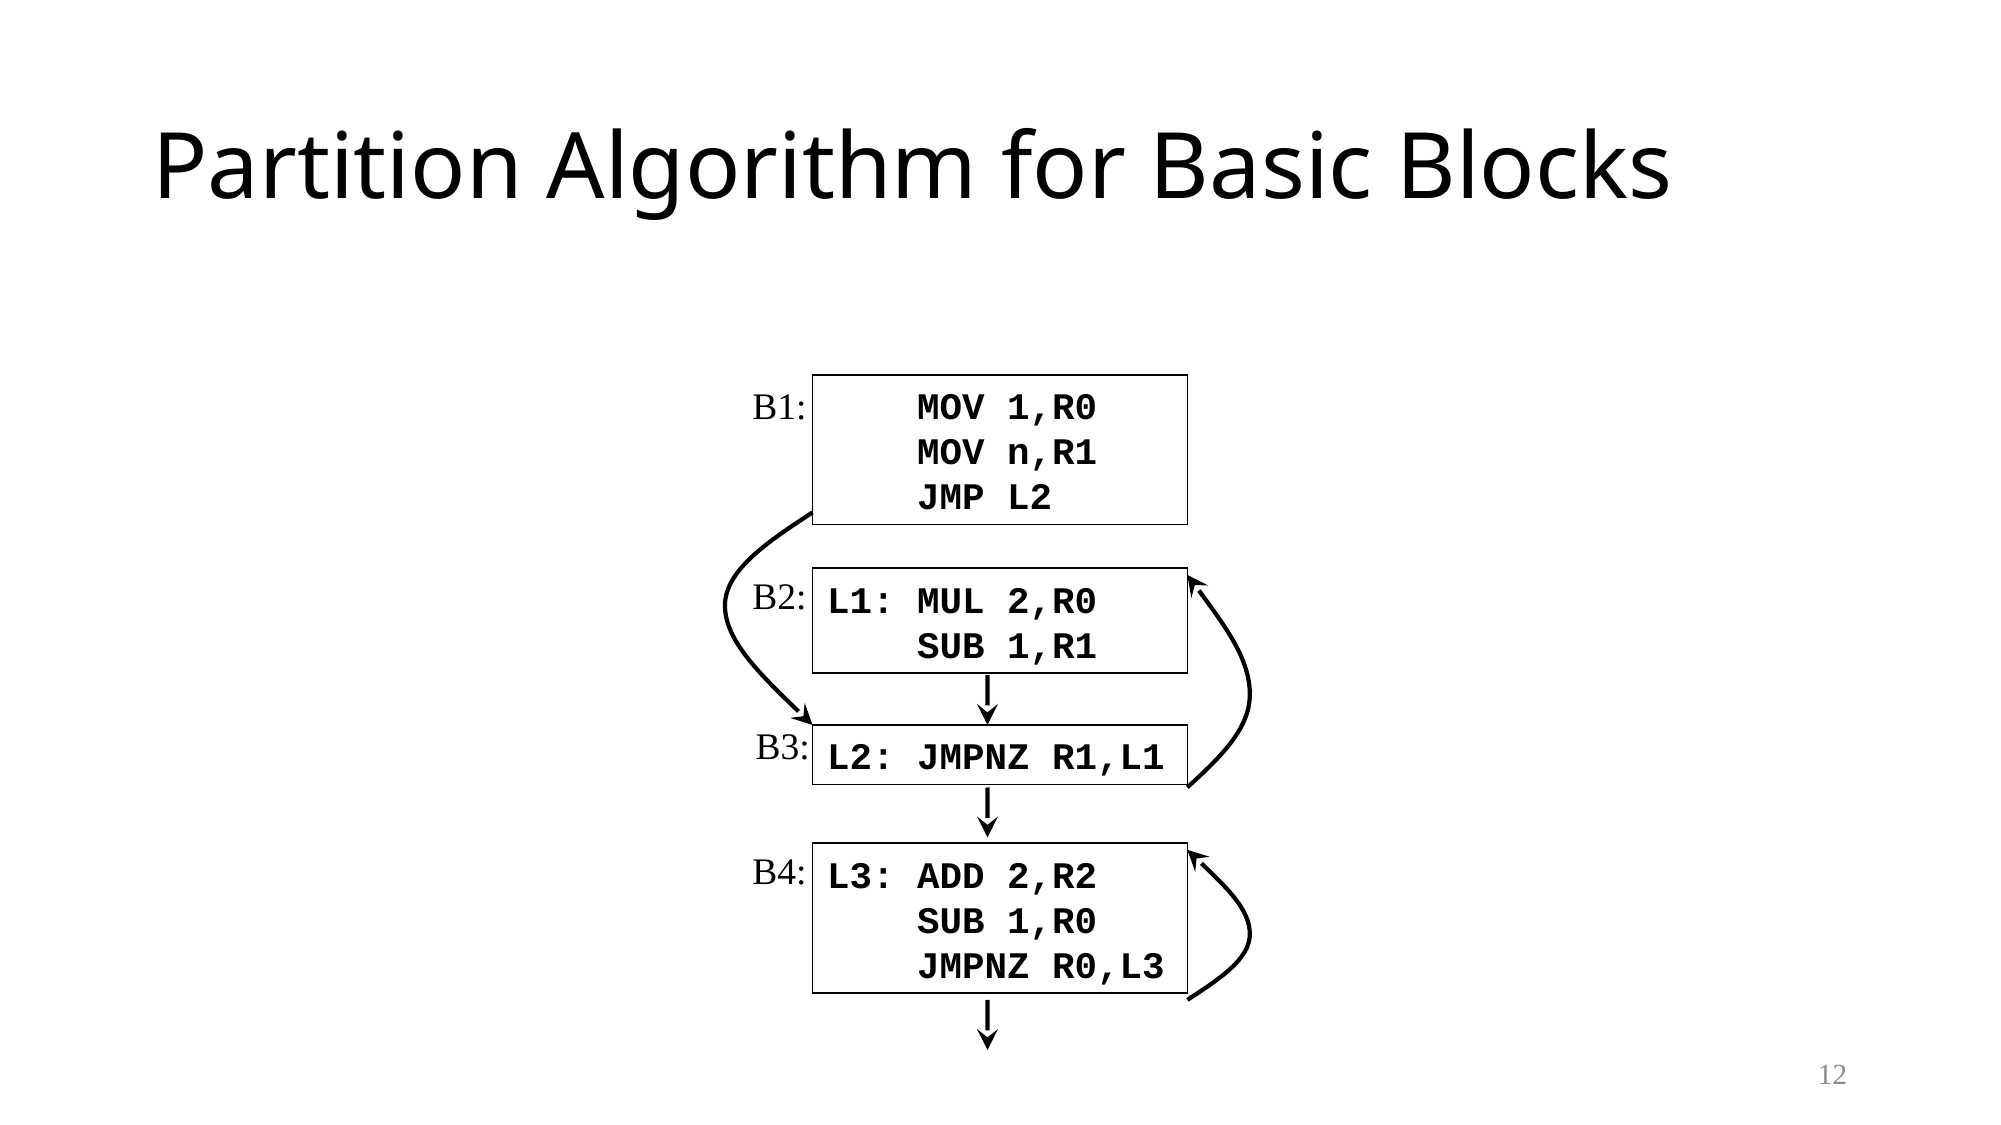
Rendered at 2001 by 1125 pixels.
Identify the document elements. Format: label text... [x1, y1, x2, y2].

title Partition Algorithm for Basic Blocks [137, 59, 1863, 278]
text_box [1187, 849, 1250, 1000]
text_box B1: [737, 374, 822, 435]
text_box L3: ADD 2,R2 SUB 1,R0 JMPNZ R0,L3 [812, 843, 1188, 993]
text_box [977, 816, 998, 838]
text_box [724, 573, 813, 714]
text_box [744, 512, 813, 564]
text_box [1187, 574, 1250, 788]
text_box L2: JMPNZ R1,L1 [812, 724, 1187, 785]
text_box [977, 1029, 998, 1051]
text_box B2: [737, 564, 822, 625]
text_box L1: MUL 2,R0 SUB 1,R1 [813, 568, 1188, 673]
text_box B4: [737, 839, 822, 900]
text_box B3: [740, 714, 825, 775]
text_box MOV 1,R0 MOV n,R1 JMP L2 [812, 374, 1188, 525]
slide_number 12 [1412, 1042, 1863, 1103]
text_box [977, 704, 998, 725]
